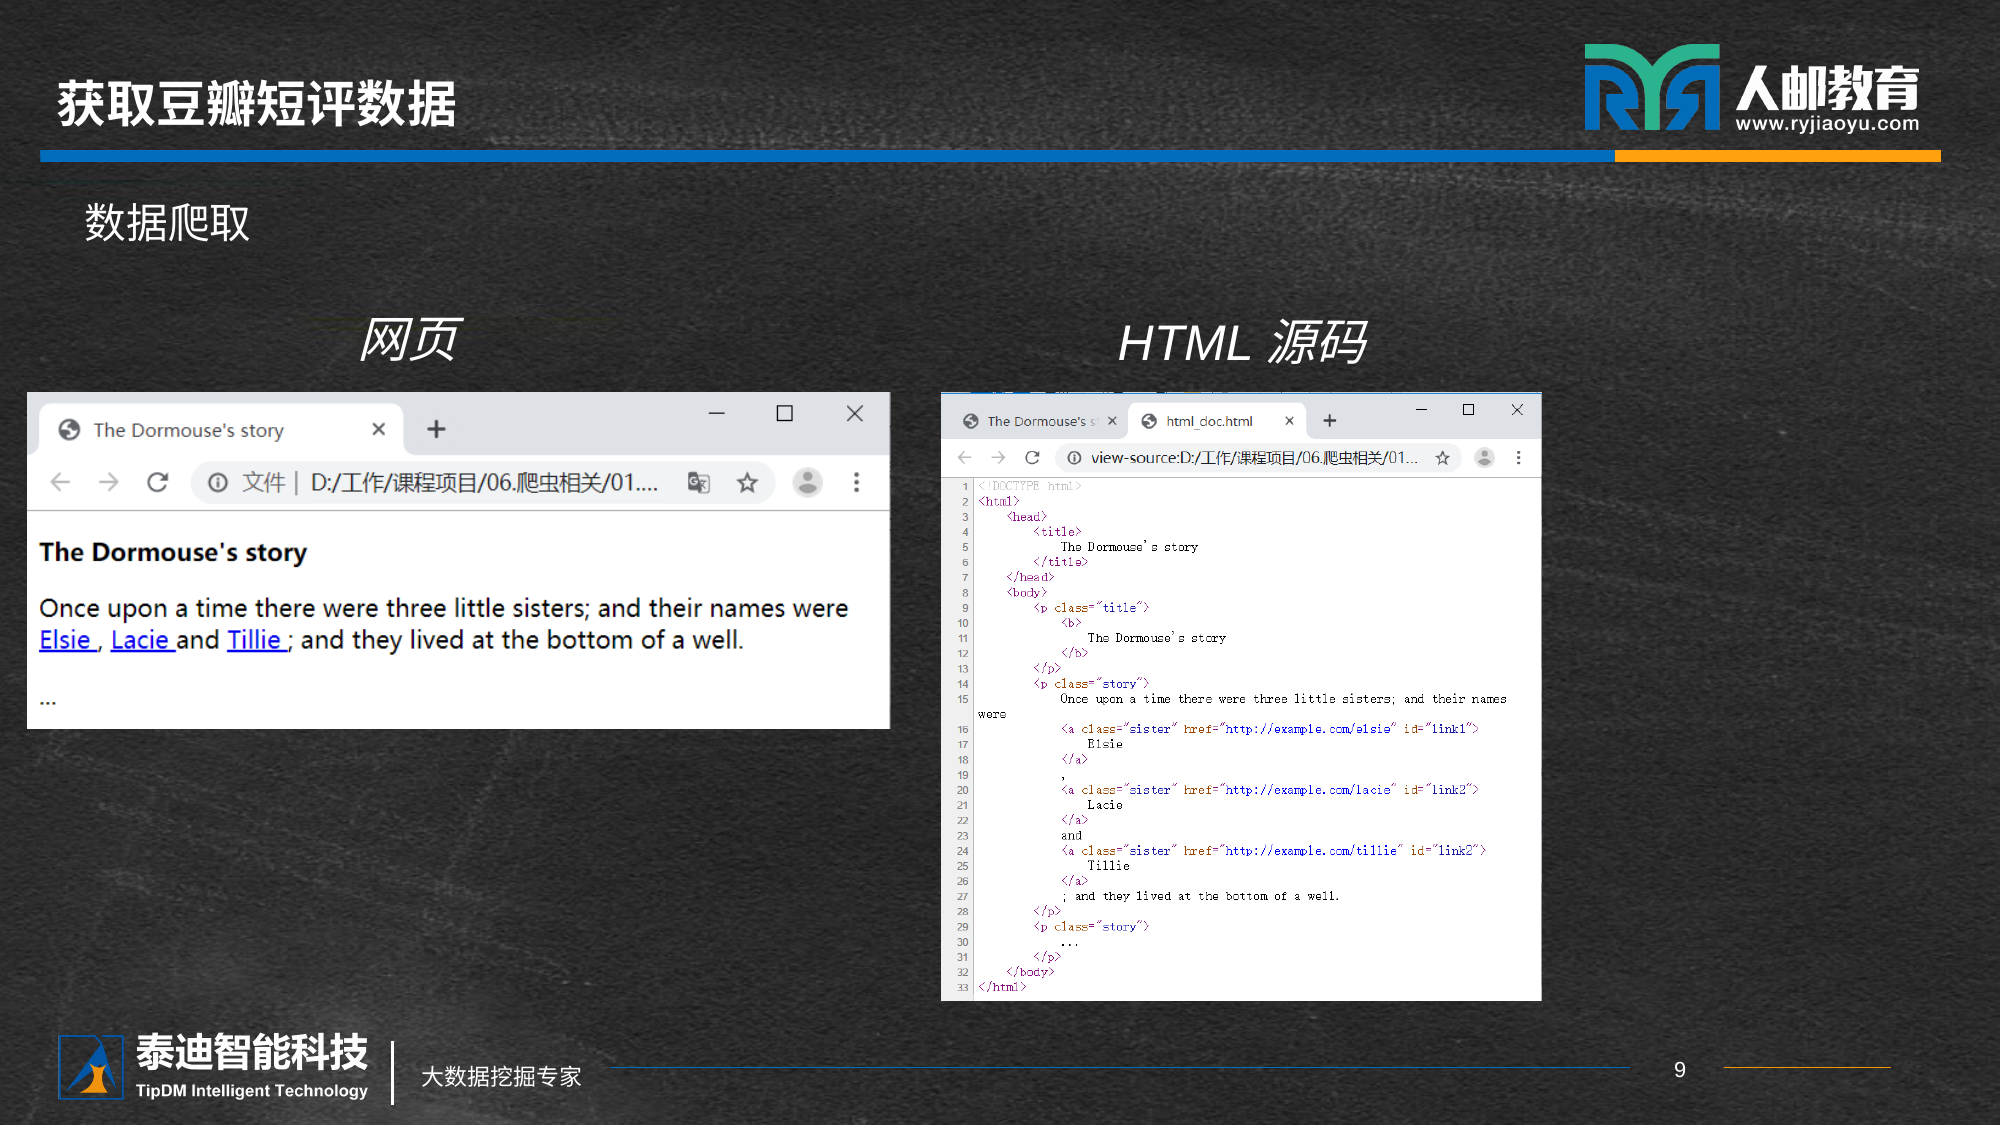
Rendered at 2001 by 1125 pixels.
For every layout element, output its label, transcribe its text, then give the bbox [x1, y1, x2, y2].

title 获取豆瓣短评数据 [41, 58, 1842, 146]
picture [0, 0, 2000, 1125]
text_box HTML源码 [1087, 301, 1396, 380]
text_box 网页 [284, 298, 531, 376]
list 数据爬取 [69, 186, 1892, 257]
